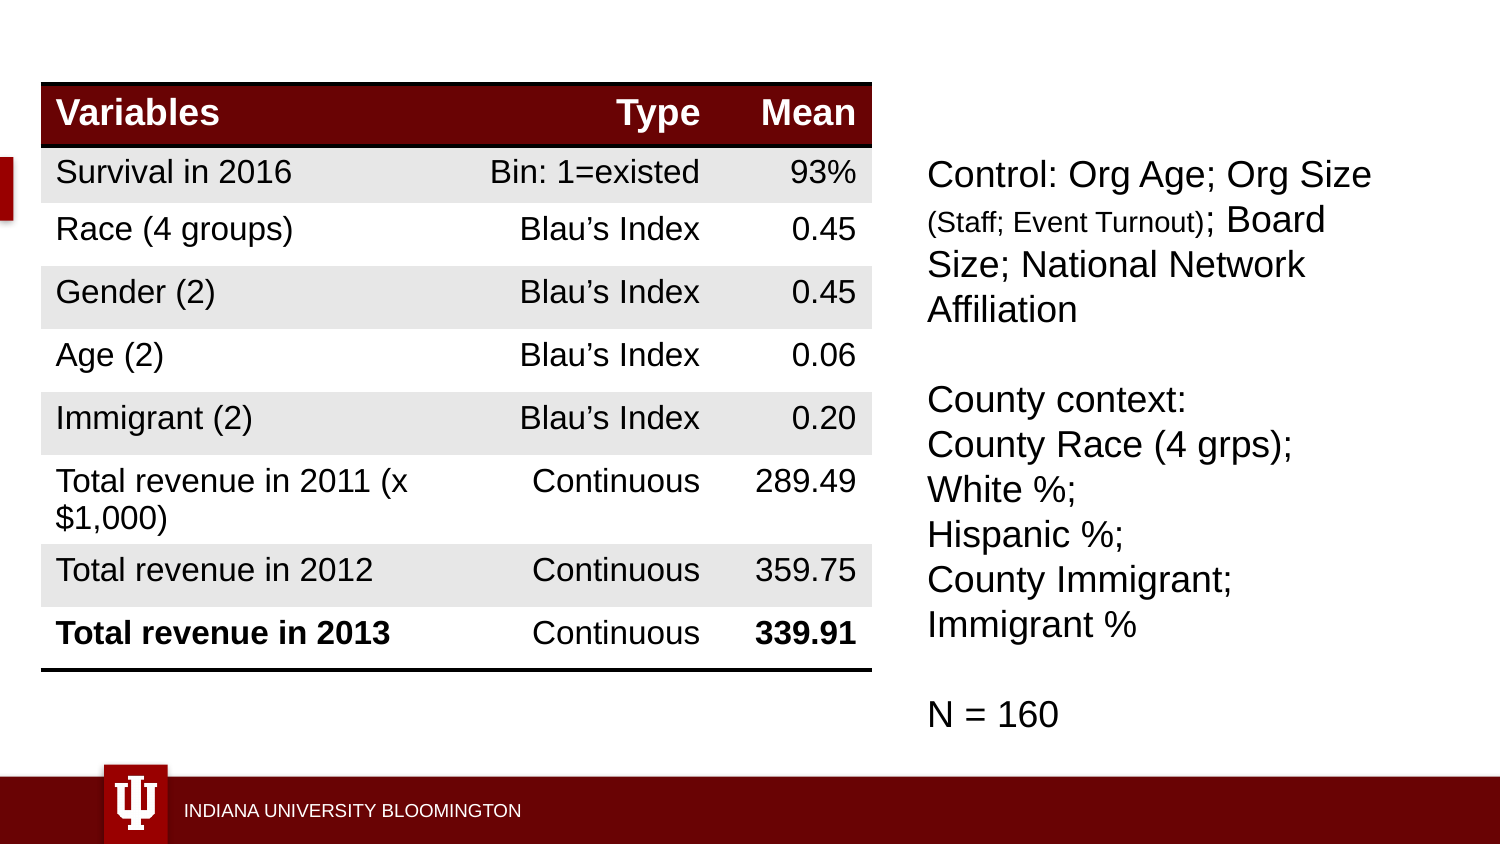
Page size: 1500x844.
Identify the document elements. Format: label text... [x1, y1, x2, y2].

table_cell Blau’s Index [446, 392, 715, 455]
table_cell Continuous [446, 455, 715, 544]
table_header Mean [715, 86, 872, 144]
table_cell 0.20 [715, 392, 872, 455]
table_cell Gender (2) [41, 266, 446, 329]
title Data [872, 124, 1400, 240]
table_cell Total revenue in 2011 (x $1,000) [41, 455, 446, 544]
table_cell Total revenue in 2013 [41, 607, 446, 668]
table_header Variables [41, 86, 446, 144]
text_box Control: Org Age; Org Size (Staff; Event Turnout); Board Size; National Network Affiliation County context: County Race (4 grps); White %; Hispanic %; County Immigrant; Immigrant % N = 160 [912, 142, 1400, 743]
table_cell Immigrant (2) [41, 392, 446, 455]
table_cell 0.45 [715, 266, 872, 329]
table_cell 0.45 [715, 203, 872, 266]
table_cell 289.49 [715, 455, 872, 544]
table_cell Blau’s Index [446, 266, 715, 329]
table_cell Survival in 2016 [41, 148, 446, 203]
table_cell Continuous [446, 607, 715, 668]
table_cell Blau’s Index [446, 329, 715, 392]
table_cell Total revenue in 2012 [41, 544, 446, 607]
table_cell 359.75 [715, 544, 872, 607]
table_cell 93% [715, 148, 872, 203]
table_cell Continuous [446, 544, 715, 607]
table_cell Blau’s Index [446, 203, 715, 266]
table_cell Age (2) [41, 329, 446, 392]
table_cell Race (4 groups) [41, 203, 446, 266]
table_cell 339.91 [715, 607, 872, 668]
table_cell Bin: 1=existed [446, 148, 715, 203]
table_cell 0.06 [715, 329, 872, 392]
table_header Type [446, 86, 715, 144]
